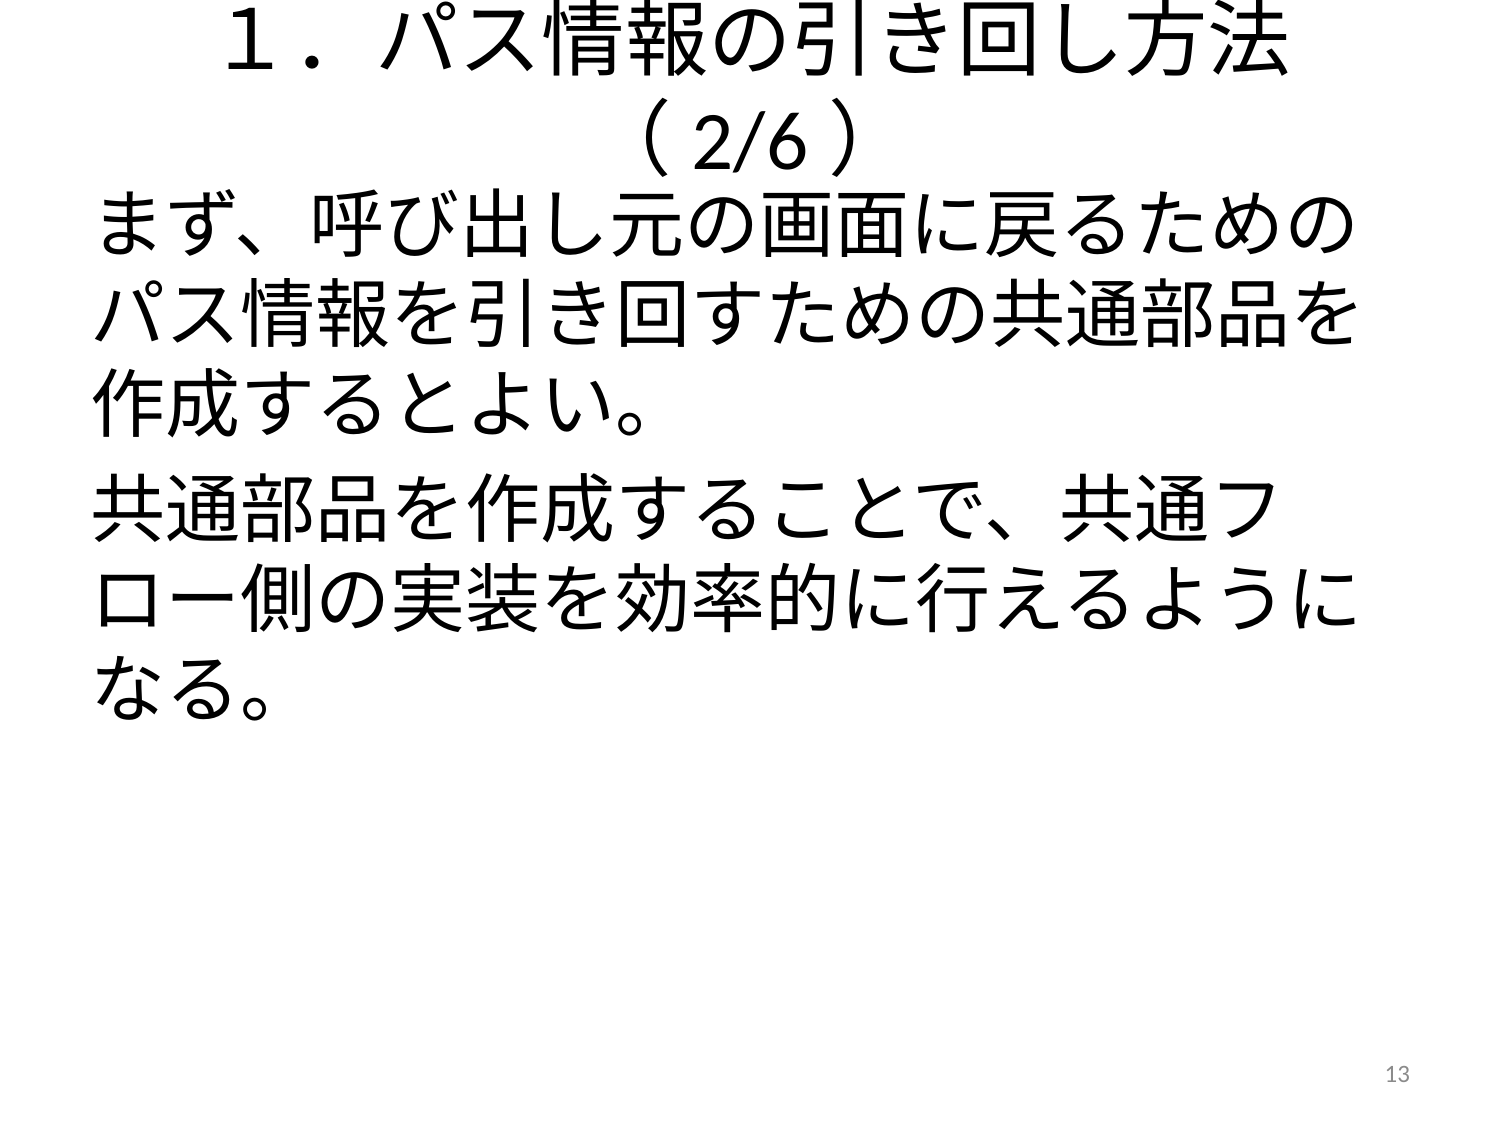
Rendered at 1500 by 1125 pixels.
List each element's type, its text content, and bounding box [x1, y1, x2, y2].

title １．パス情報の引き回し方法（2/6） [75, 32, 1425, 140]
list まず、呼び出し元の画面に戻るためのパス情報を引き回すための共通部品を作成するとよい。 共通部品を作成することで、共通フロー側の実装を効率的に行えるようになる。 [75, 169, 1425, 1005]
slide_number 13 [1074, 1042, 1425, 1103]
